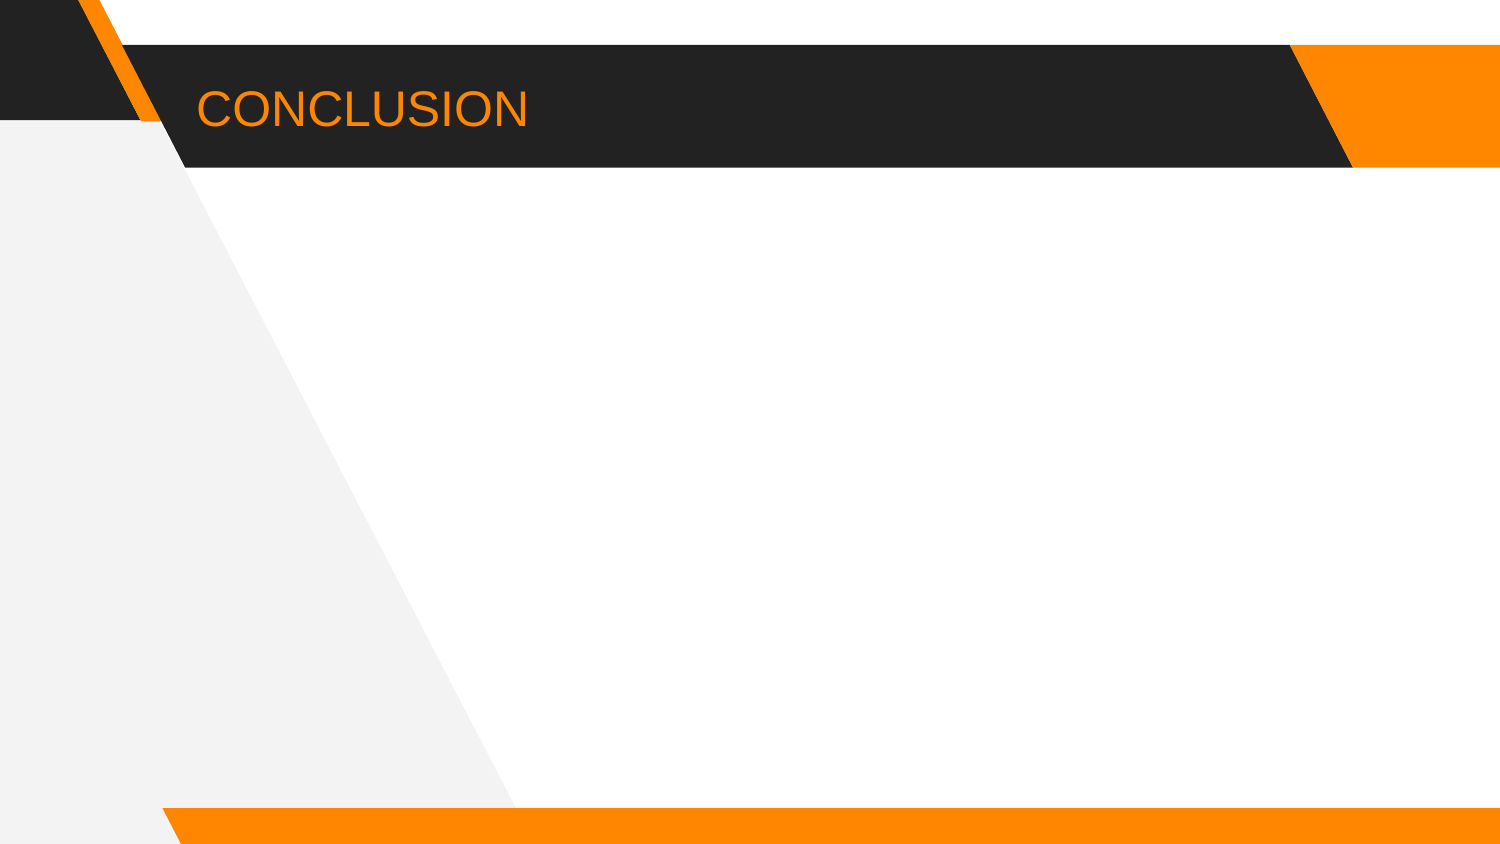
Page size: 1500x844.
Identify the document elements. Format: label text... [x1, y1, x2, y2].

slide_number [0, 0, 98, 121]
title CONCLUSION [181, 45, 1285, 169]
